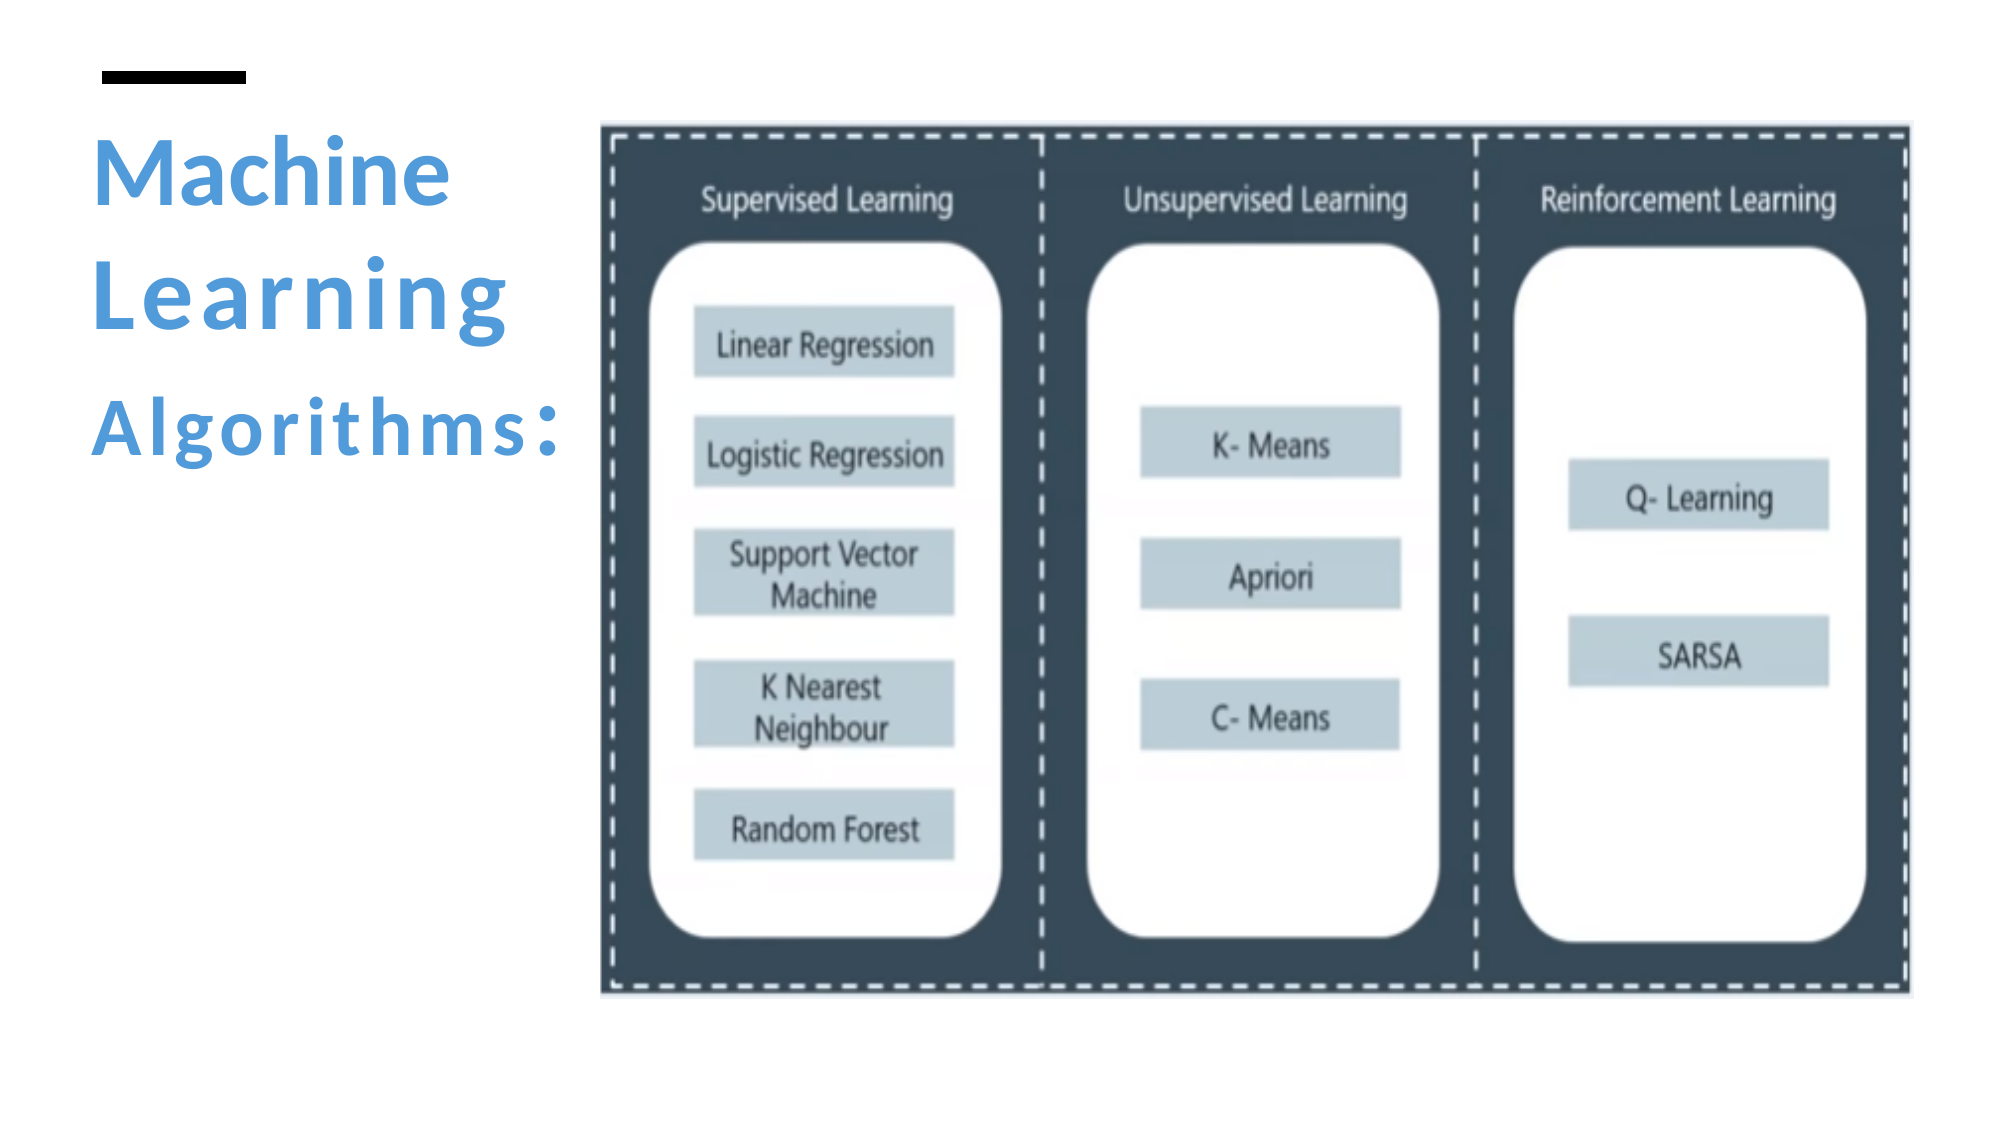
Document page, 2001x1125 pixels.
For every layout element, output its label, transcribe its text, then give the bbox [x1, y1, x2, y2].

picture [599, 120, 1914, 999]
title Machine Learning Algorithms: [76, 98, 691, 999]
